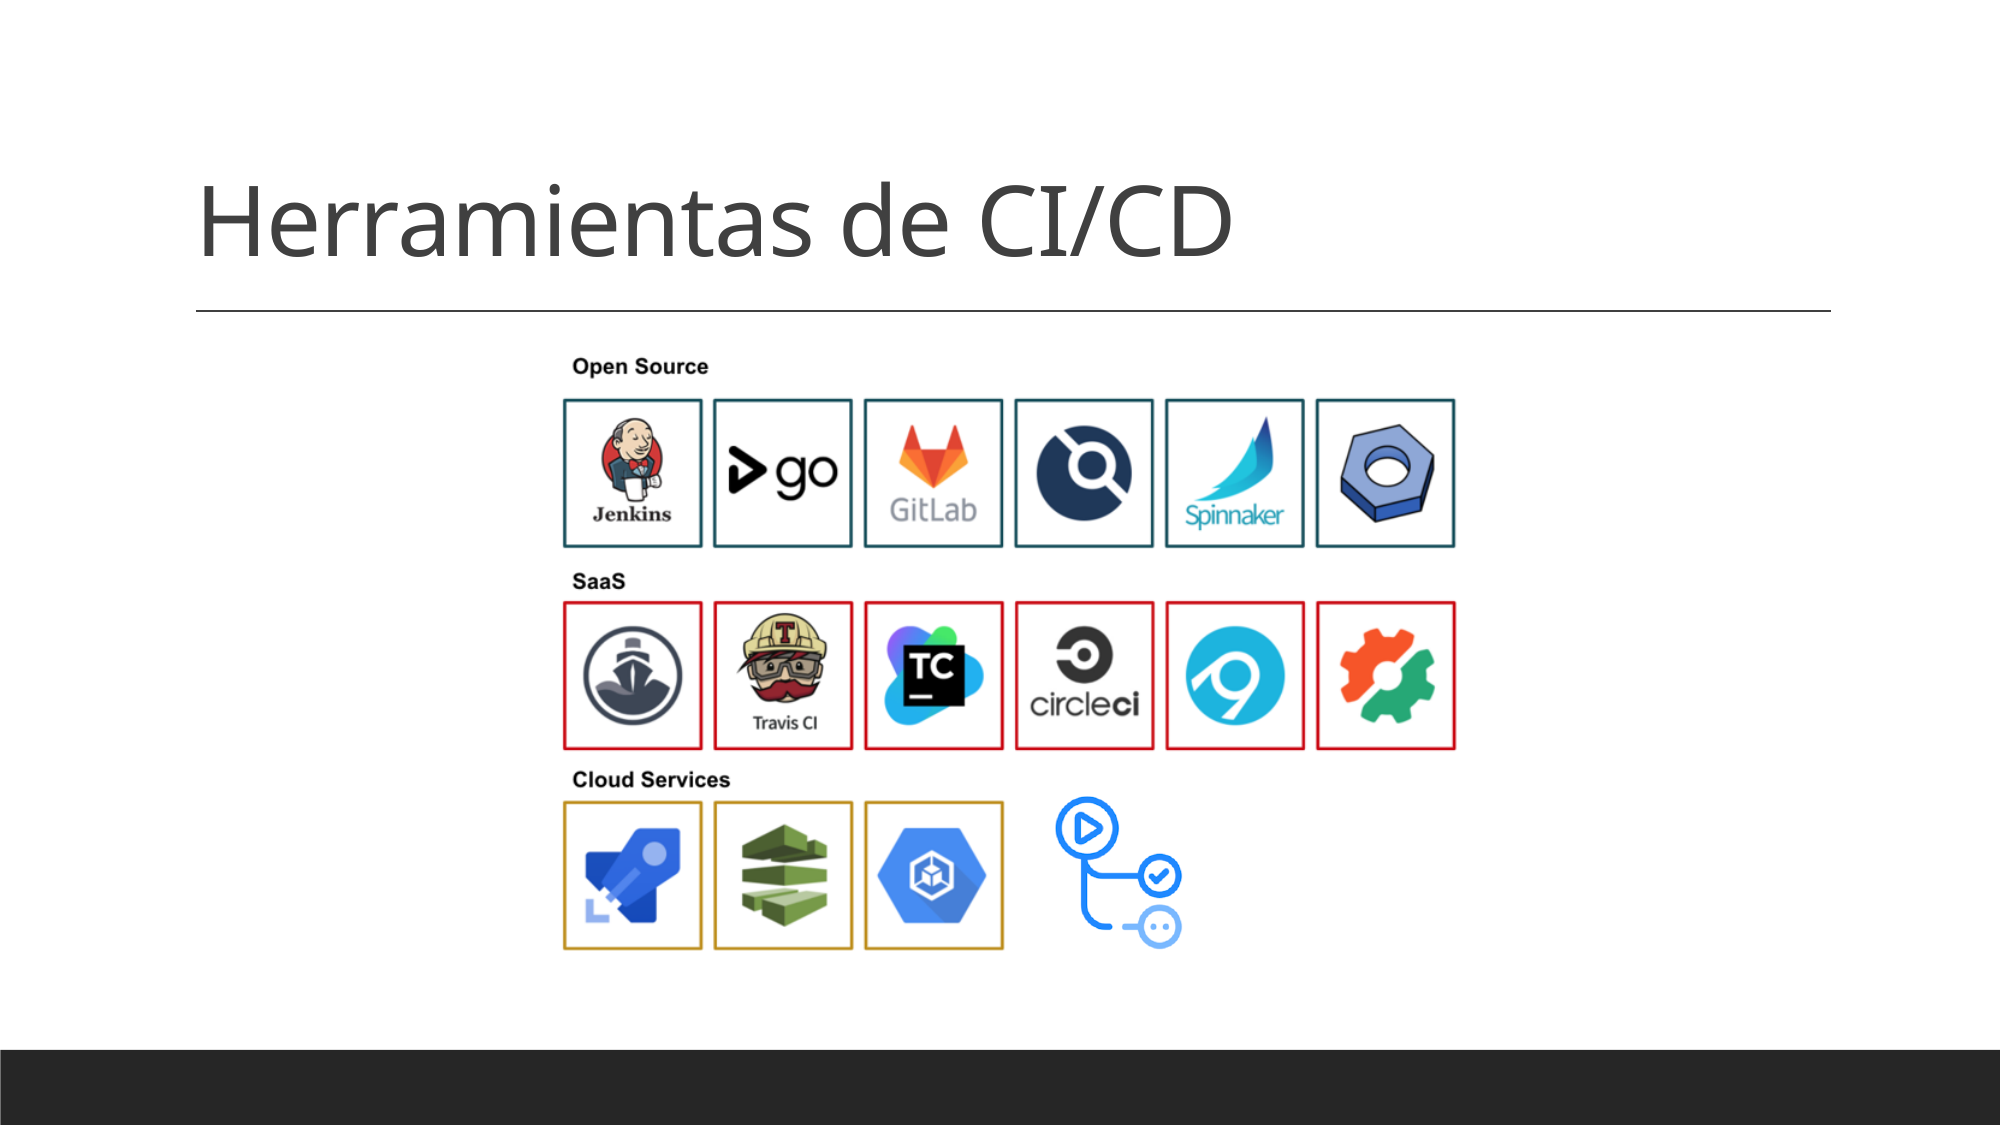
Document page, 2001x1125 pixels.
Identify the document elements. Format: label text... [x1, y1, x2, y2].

title Herramientas de CI/CD [180, 47, 1830, 285]
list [545, 345, 1465, 964]
picture [1017, 770, 1233, 985]
